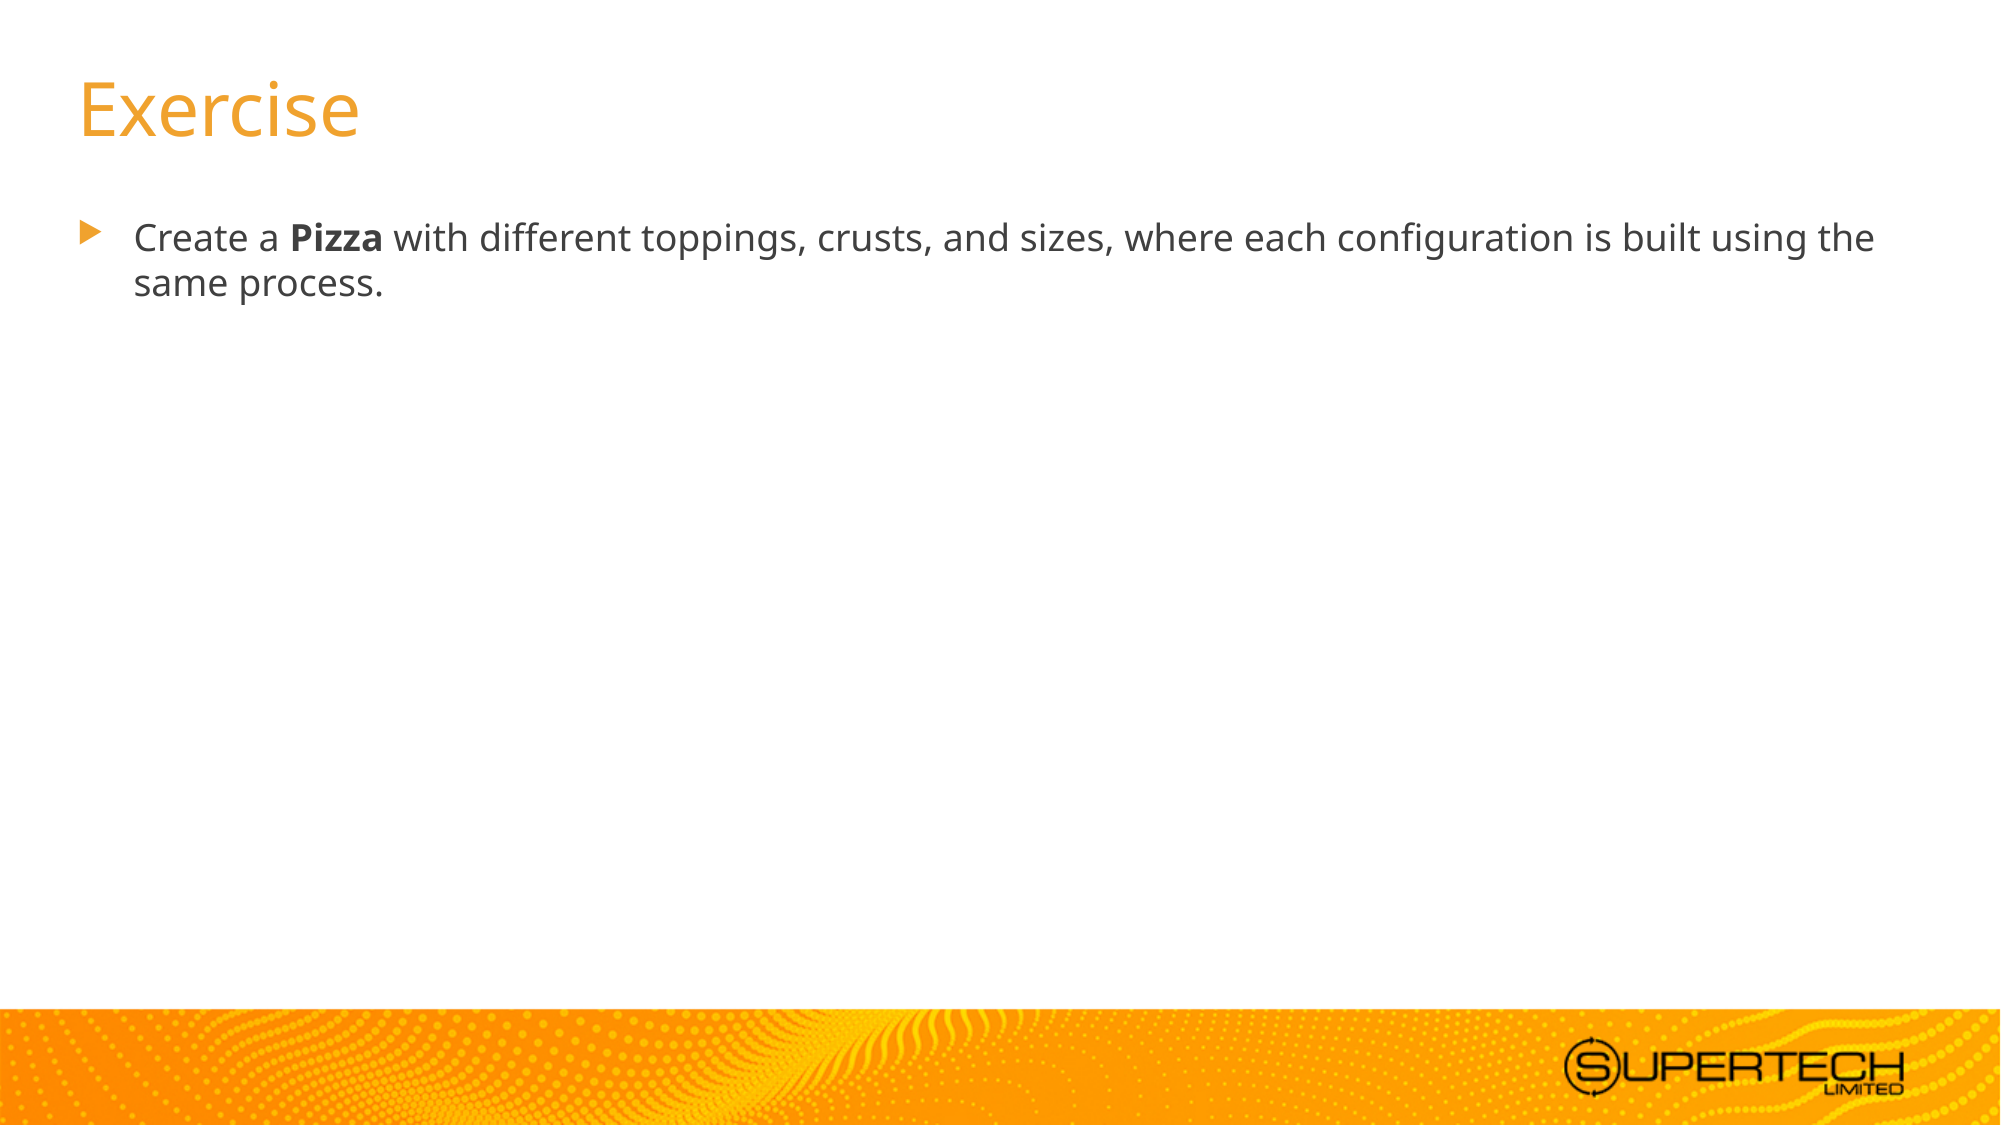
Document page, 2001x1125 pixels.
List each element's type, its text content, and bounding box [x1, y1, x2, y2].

title Exercise [62, 54, 1948, 171]
list Create a Pizza with different toppings, crusts, and sizes, where each configuration is built using the same process. [62, 206, 1948, 322]
picture [0, 0, 2001, 1125]
